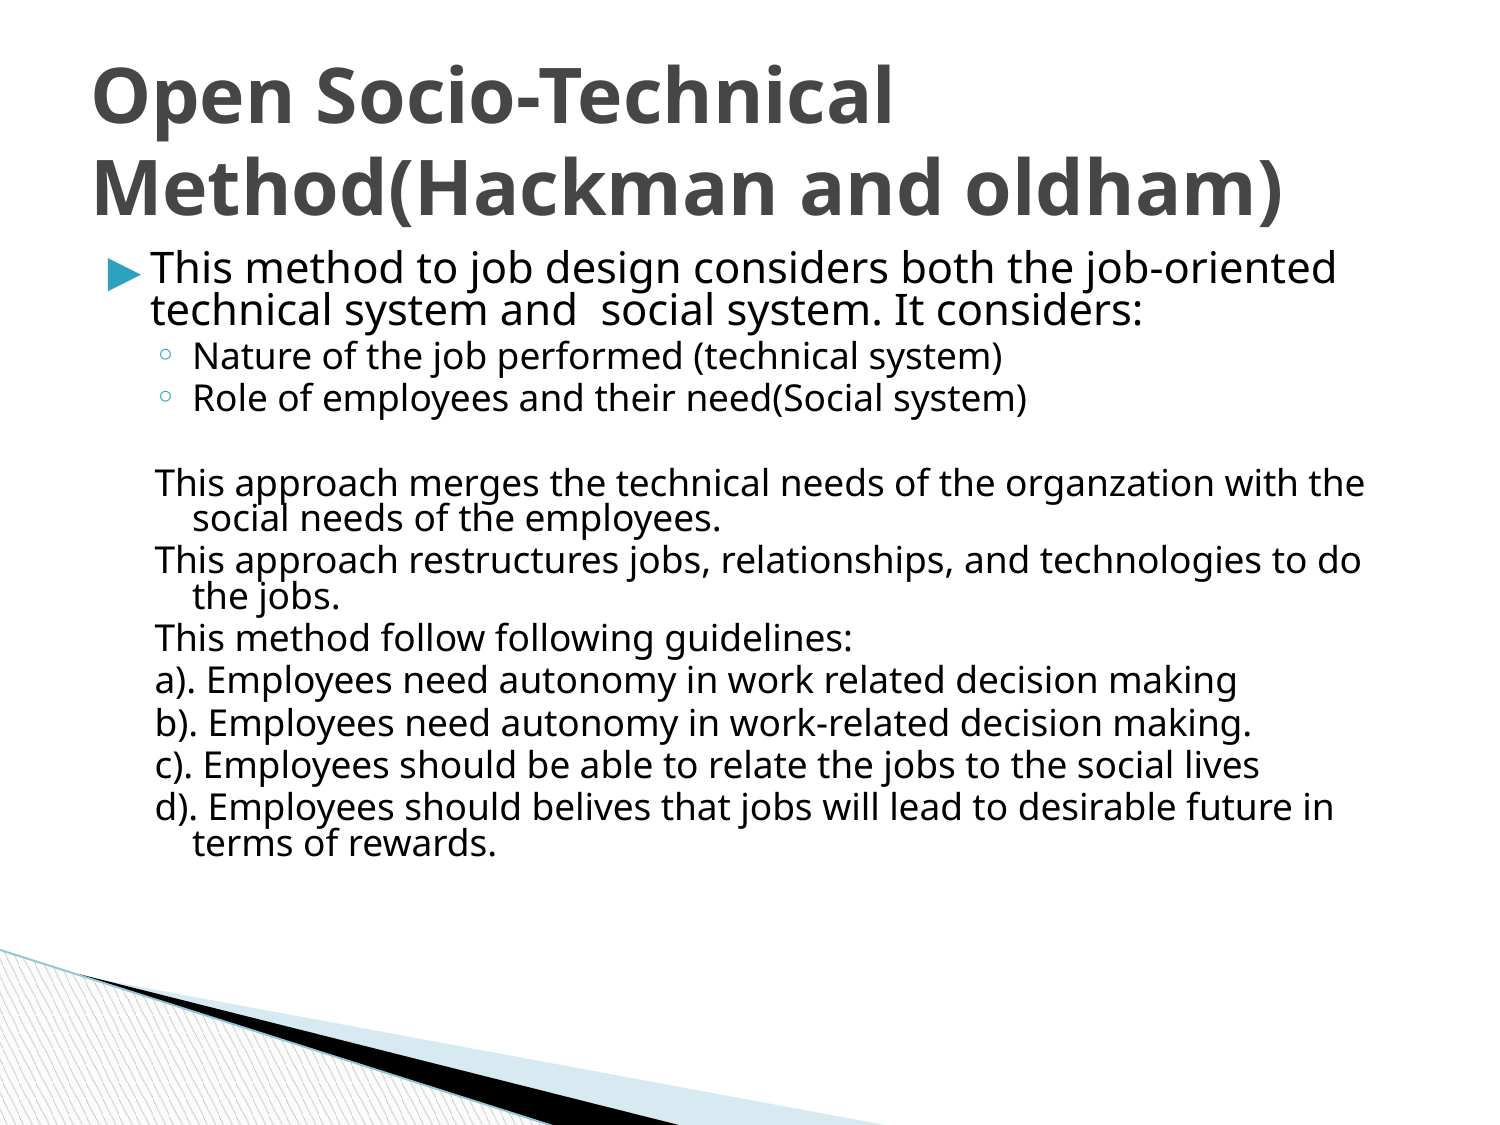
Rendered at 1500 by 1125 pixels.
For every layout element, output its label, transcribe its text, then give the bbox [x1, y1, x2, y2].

title Open Socio-Technical Method(Hackman and oldham) [75, 45, 1425, 233]
list This method to job design considers both the job-oriented technical system and social system. It considers: Nature of the job performed (technical system) Role of employees and their need(Social system) This approach merges the technical needs of the organzation with the social needs of the employees. This approach restructures jobs, relationships, and technologies to do the jobs. This method follow following guidelines: a). Employees need autonomy in work related decision making b). Employees need autonomy in work-related decision making. c). Employees should be able to relate the jobs to the social lives d). Employees should belives that jobs will lead to desirable future in terms of rewards. [75, 243, 1425, 986]
